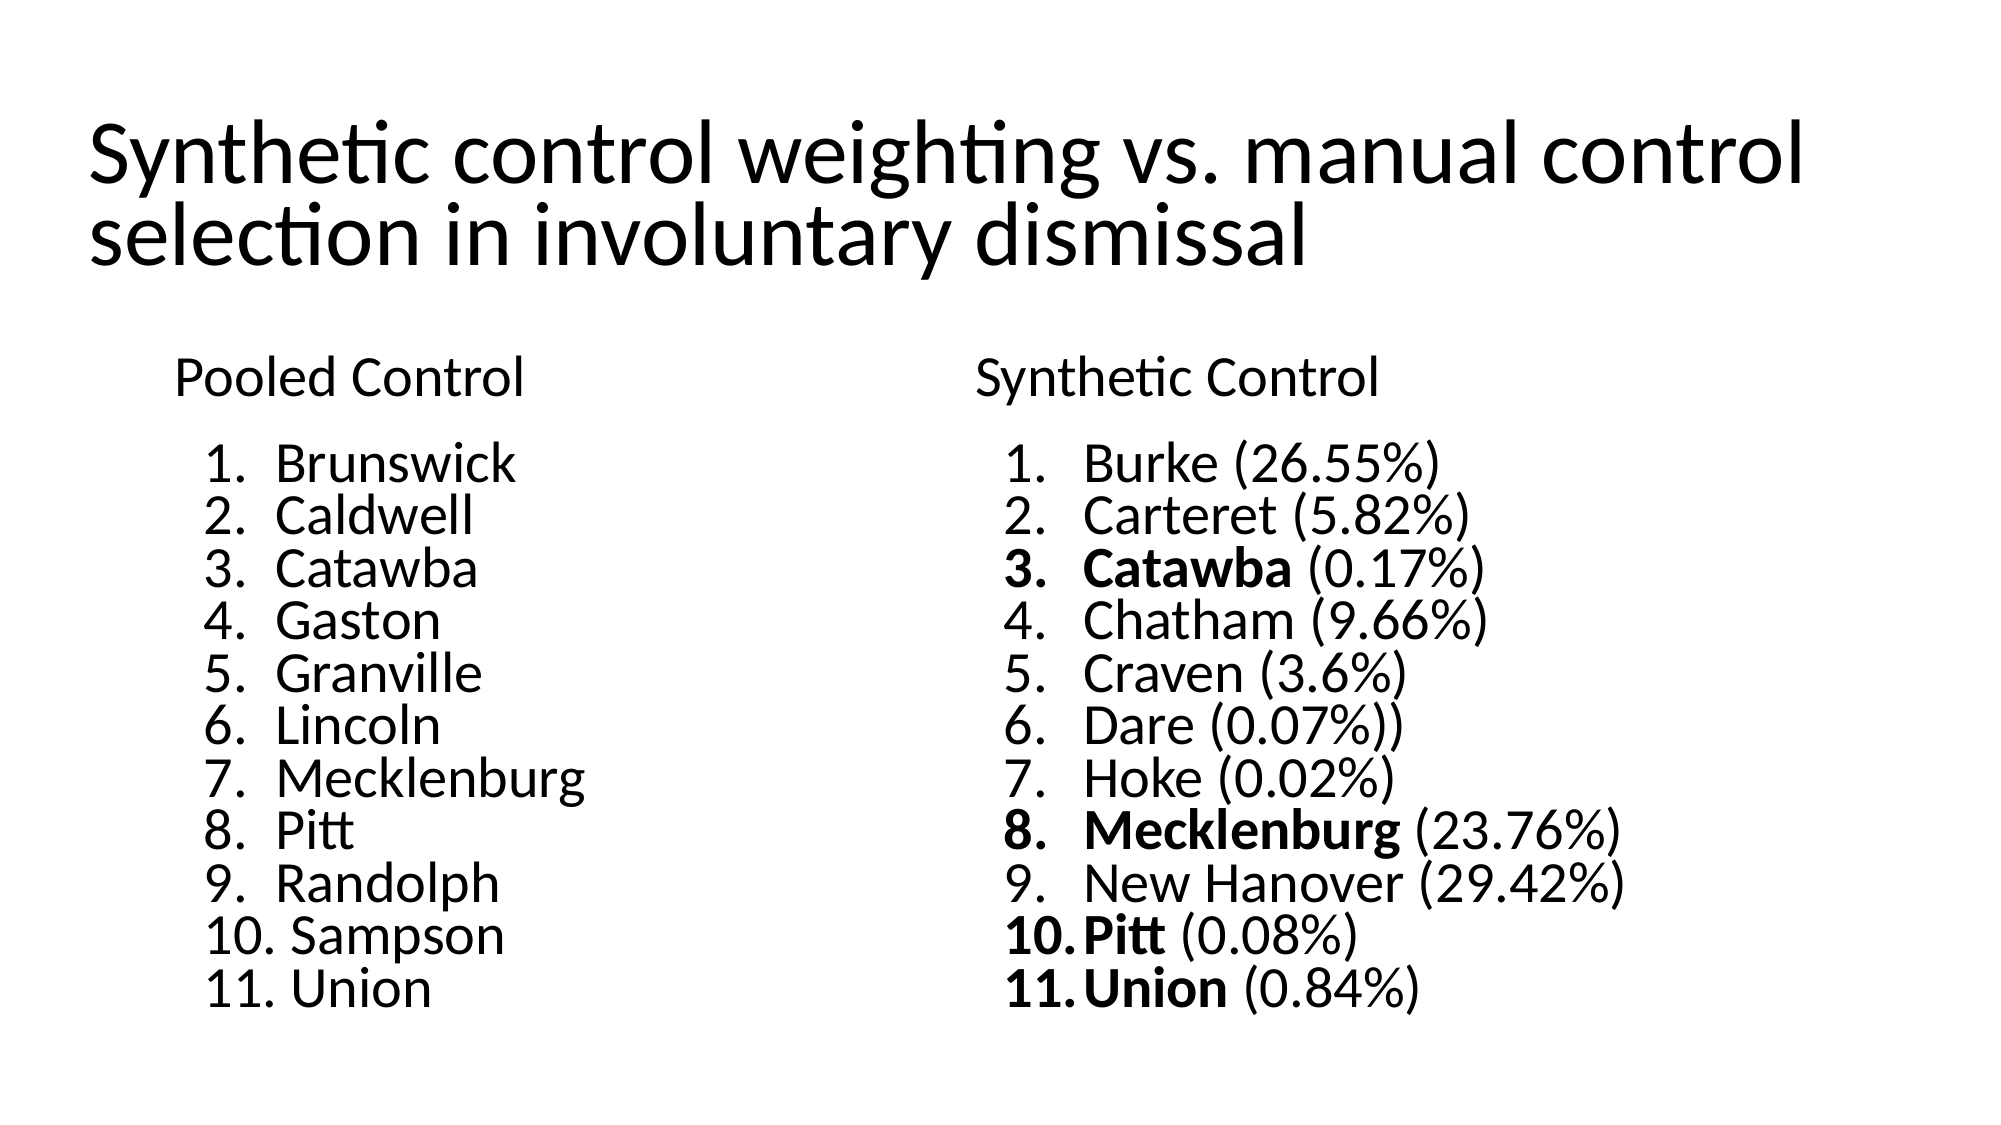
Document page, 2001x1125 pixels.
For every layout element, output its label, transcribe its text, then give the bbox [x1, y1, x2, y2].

list Pooled Control Brunswick Caldwell Catawba Gaston Granville Lincoln Mecklenburg Pitt Randolph Sampson Union [155, 334, 811, 1083]
list Synthetic Control Burke (26.55%) Carteret (5.82%) Catawba (0.17%) Chatham (9.66%) Craven (3.6%) Dare (0.07%)) Hoke (0.02%) Mecklenburg (23.76%) New Hanover (29.42%) Pitt (0.08%) Union (0.84%) [954, 334, 1696, 1083]
title Synthetic control weighting vs. manual control selection in involuntary dismissal [68, 97, 1932, 308]
